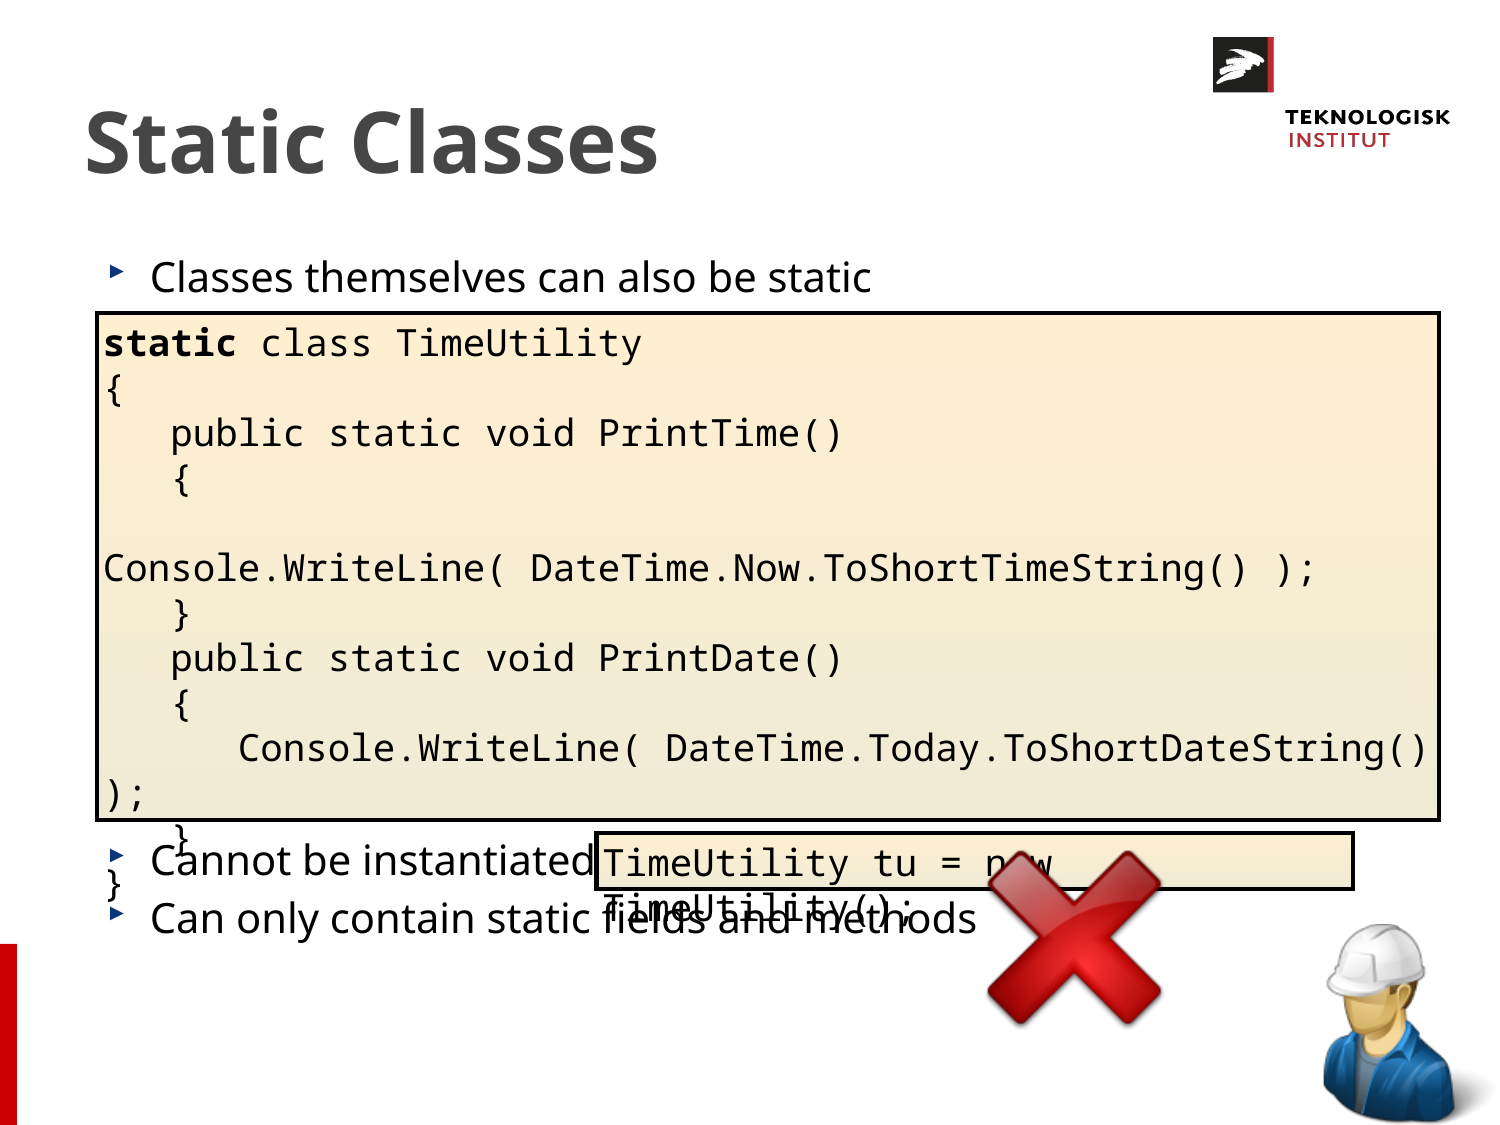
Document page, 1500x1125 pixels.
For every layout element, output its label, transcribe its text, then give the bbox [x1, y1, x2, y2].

text_box static class TimeUtility { public static void PrintTime() { Console.WriteLine( DateTime.Now.ToShortTimeString() ); } public static void PrintDate() { Console.WriteLine( DateTime.Today.ToShortDateString() ); } } [97, 312, 1439, 821]
picture [1299, 924, 1500, 1125]
text_box TimeUtility tu = new TimeUtility(); [596, 832, 1354, 889]
picture [1213, 37, 1450, 147]
title Static Classes [70, 45, 1425, 233]
picture [974, 837, 1176, 1039]
list Classes themselves can also be static Cannot be instantiated Can only contain static fields and methods [75, 243, 1424, 986]
